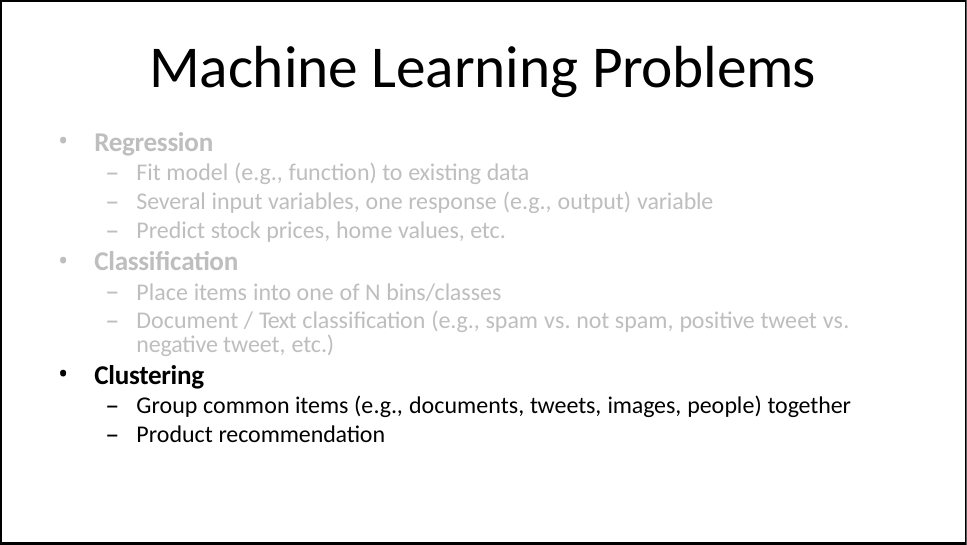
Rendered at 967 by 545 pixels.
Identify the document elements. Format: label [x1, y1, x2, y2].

text_box [0, 0, 967, 545]
